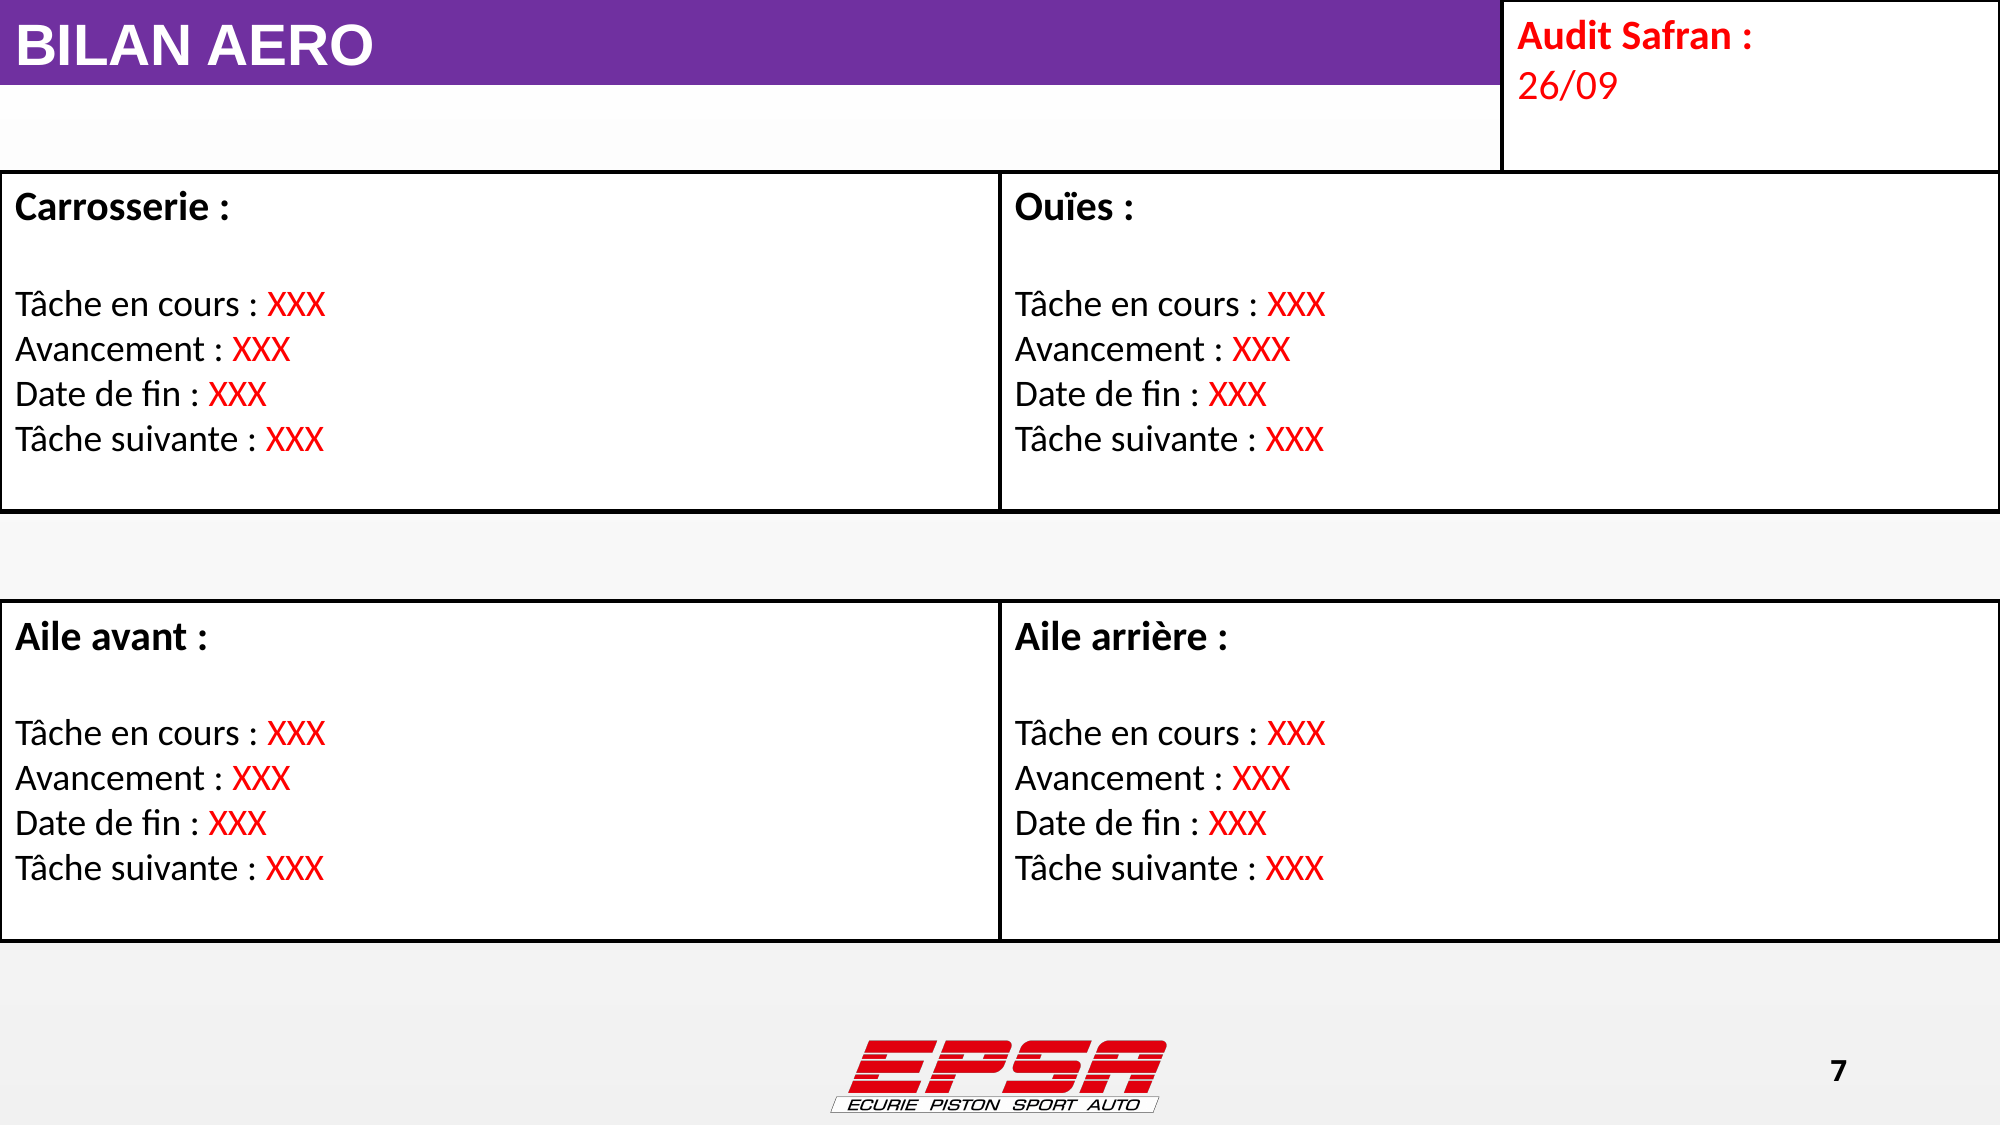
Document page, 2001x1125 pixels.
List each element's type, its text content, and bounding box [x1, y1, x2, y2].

slide_number ‹#› [1412, 1042, 1863, 1103]
picture [825, 1029, 1175, 1122]
text_box Carrosserie : Tâche en cours : XXX Avancement : XXX Date de fin : XXX Tâche suivante : XXX [0, 171, 999, 512]
text_box BILAN AERO [0, 0, 1502, 85]
text_box Aile arrière : Tâche en cours : XXX Avancement : XXX Date de fin : XXX Tâche suivante : XXX [999, 600, 2000, 941]
text_box Ouïes : Tâche en cours : XXX Avancement : XXX Date de fin : XXX Tâche suivante : XXX [999, 171, 2000, 512]
text_box Aile avant : Tâche en cours : XXX Avancement : XXX Date de fin : XXX Tâche suivante : XXX [0, 600, 999, 941]
text_box Audit Safran : 26/09 [1502, 0, 2000, 172]
